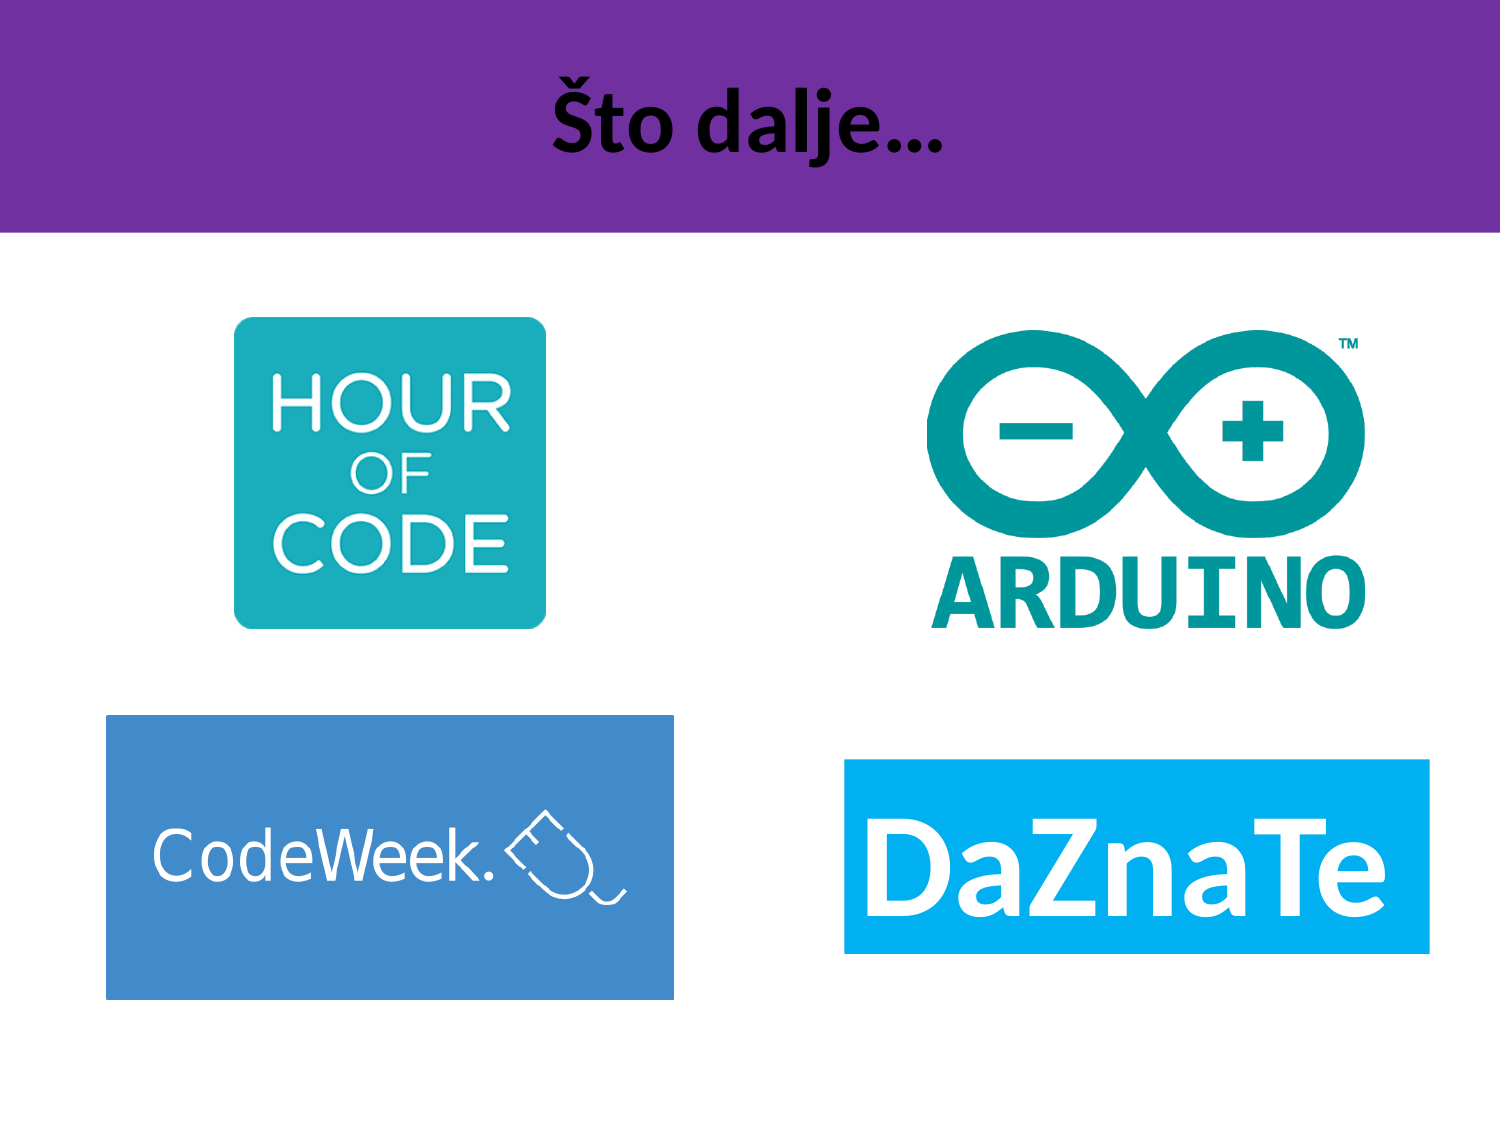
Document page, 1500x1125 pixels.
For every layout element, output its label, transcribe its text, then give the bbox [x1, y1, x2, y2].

text_box DaZnaTe [844, 759, 1430, 954]
picture [926, 330, 1365, 629]
picture [234, 317, 546, 629]
title Što dalje… [0, 0, 1500, 233]
picture [106, 715, 674, 1000]
